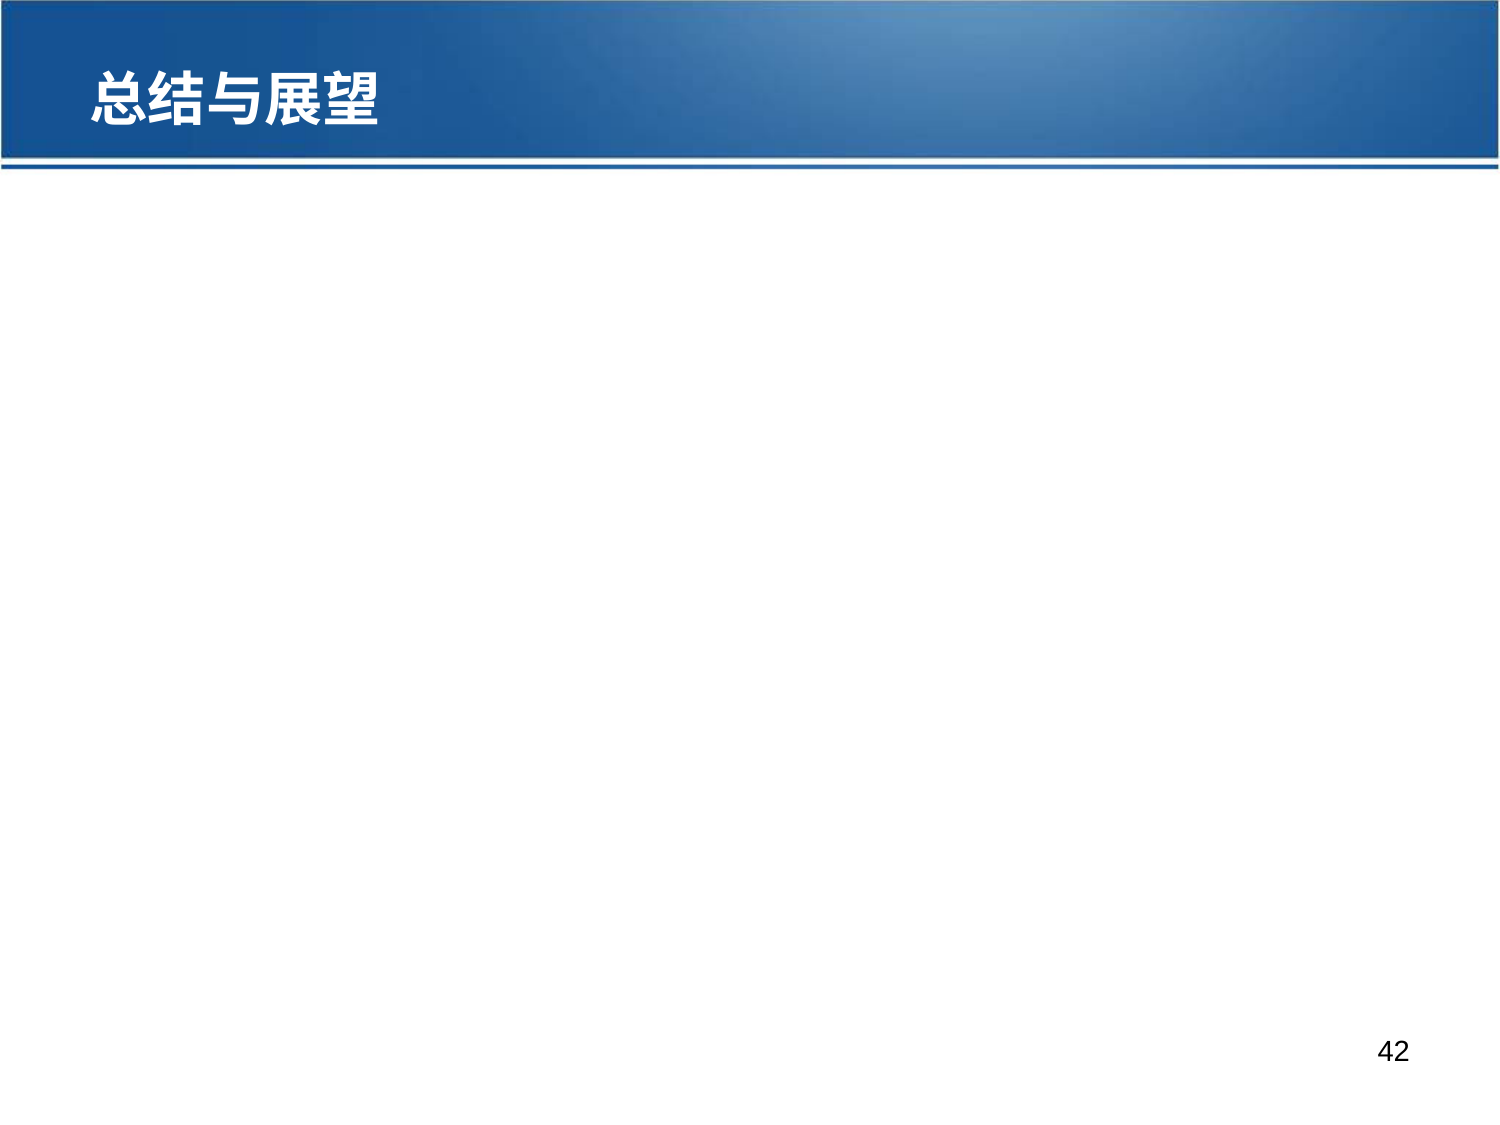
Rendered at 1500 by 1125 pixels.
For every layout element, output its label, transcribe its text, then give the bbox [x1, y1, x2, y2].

slide_number 42 [1074, 1024, 1426, 1103]
text_box 总结与展望 [74, 54, 1425, 151]
picture [0, 0, 1500, 1125]
